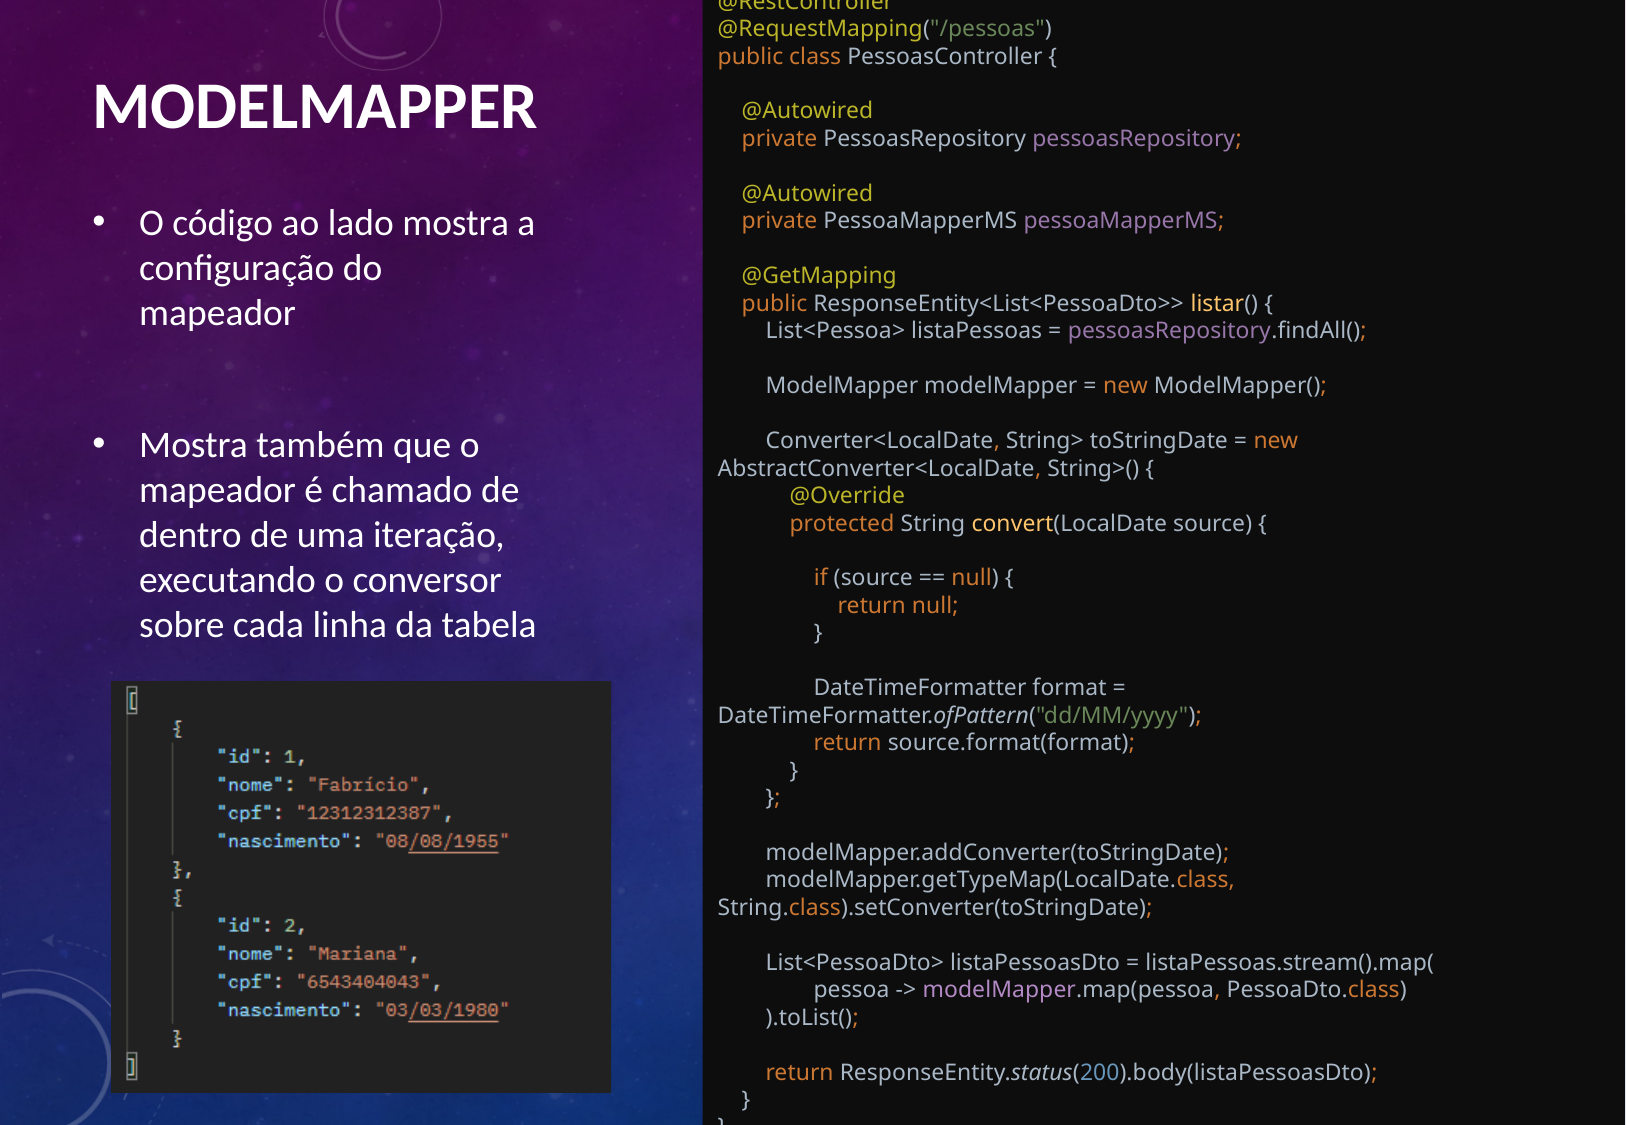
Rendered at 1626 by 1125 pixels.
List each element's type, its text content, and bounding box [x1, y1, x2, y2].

title MODELMAPPER [77, 46, 702, 157]
picture [0, 0, 702, 1125]
list O código ao lado mostra a configuração do mapeador Mostra também que o mapeador é chamado de dentro de uma iteração, executando o conversor sobre cada linha da tabela [77, 190, 553, 697]
text_box @RestController @RequestMapping("/pessoas") public class PessoasController { @Autowired private PessoasRepository pessoasRepository; @Autowired private PessoaMapperMS pessoaMapperMS; @GetMapping public ResponseEntity<List<PessoaDto>> listar() { List<Pessoa> listaPessoas = pessoasRepository.findAll(); ModelMapper modelMapper = new ModelMapper(); Converter<LocalDate, String> toStringDate = new AbstractConverter<LocalDate, String>() { @Override protected String convert(LocalDate source) { if (source == null) { return null; } DateTimeFormatter format = DateTimeFormatter.ofPattern("dd/MM/yyyy"); return source.format(format); } }; modelMapper.addConverter(toStringDate); modelMapper.getTypeMap(LocalDate.class, String.class).setConverter(toStringDate); List<PessoaDto> listaPessoasDto = listaPessoas.stream().map( pessoa -> modelMapper.map(pessoa, PessoaDto.class) ).toList(); return ResponseEntity.status(200).body(listaPessoasDto); } } [702, 0, 1625, 1125]
